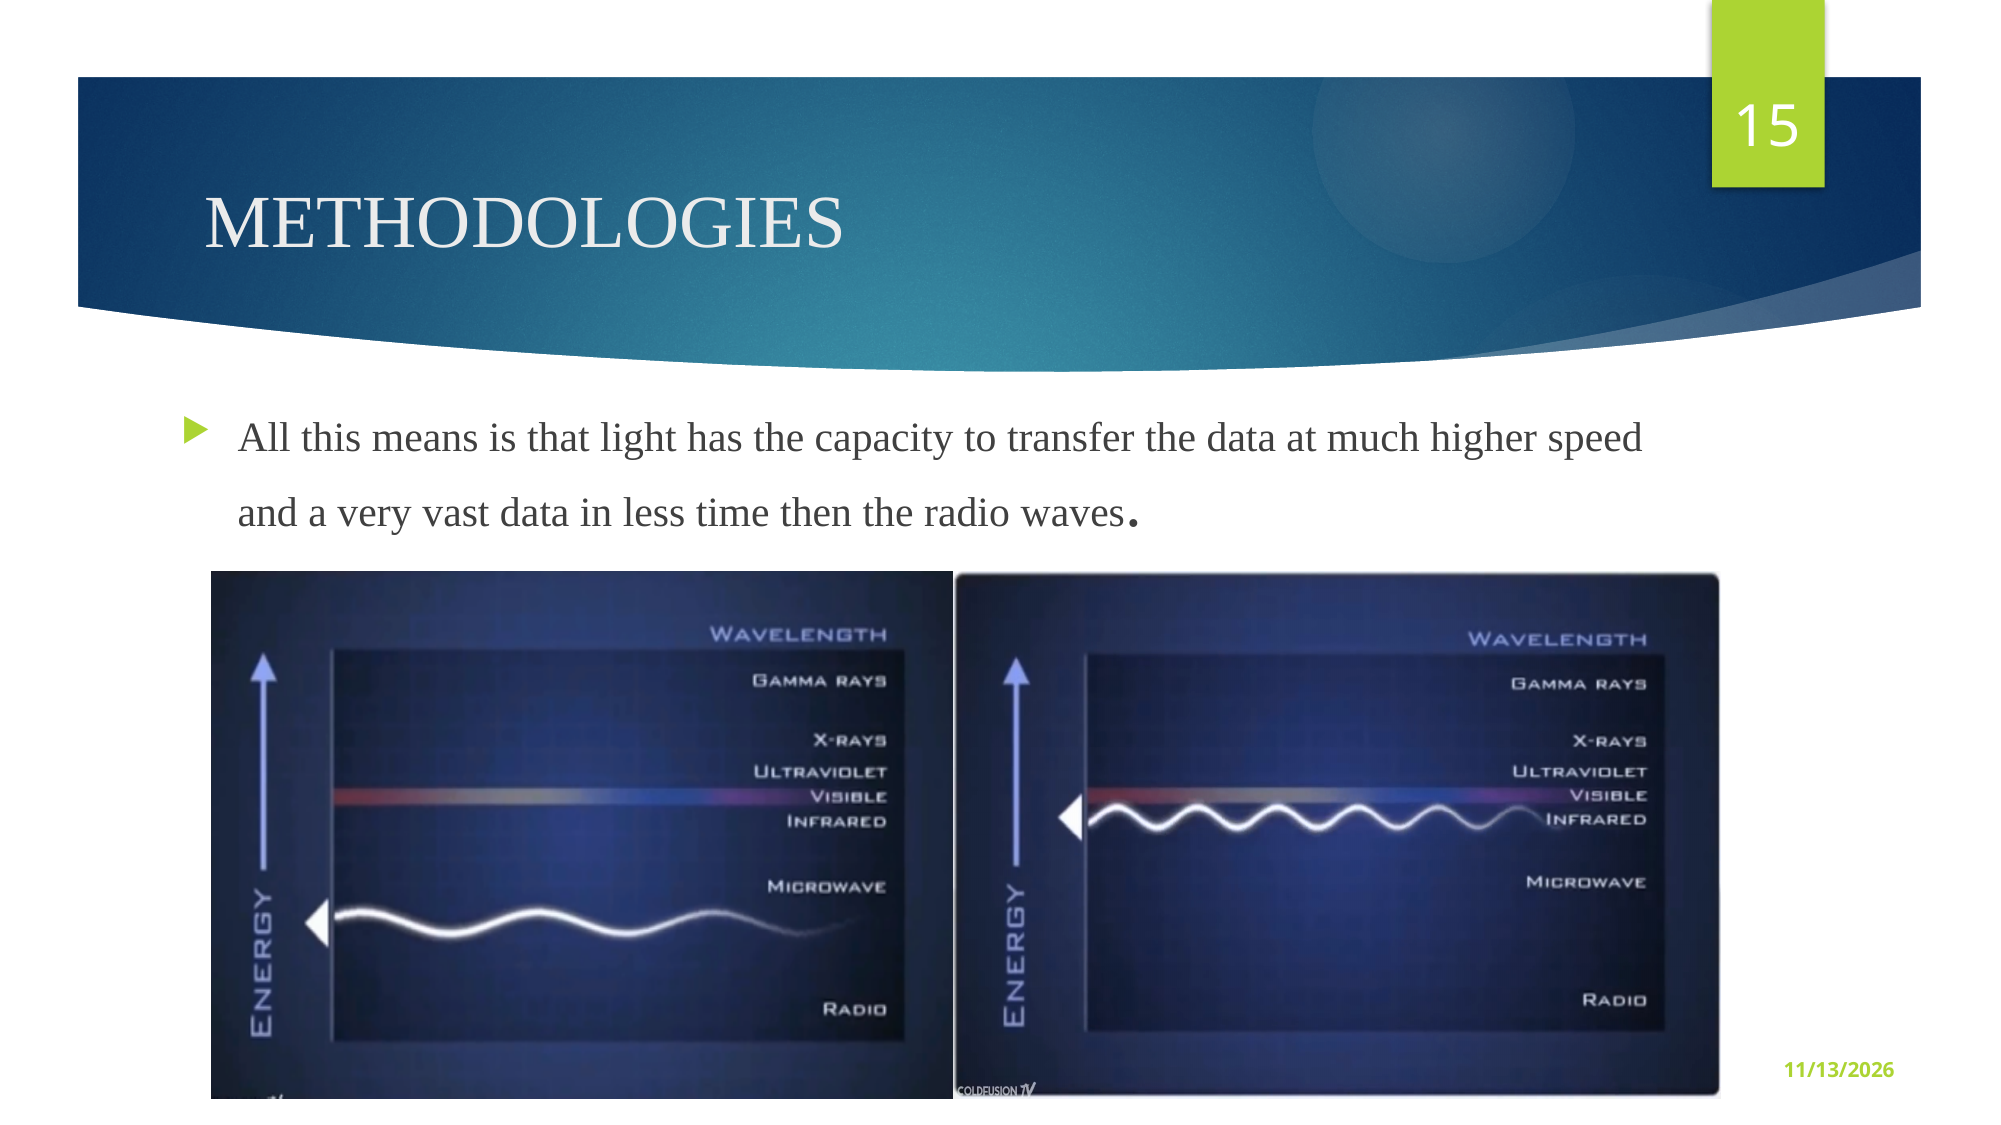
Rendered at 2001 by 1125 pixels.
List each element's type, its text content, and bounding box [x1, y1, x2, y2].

slide_number 15 [1698, 48, 1836, 175]
list All this means is that light has the capacity to transfer the data at much higher speed and a very vast data in less time then the radio waves. [166, 402, 1699, 1074]
slide_number 25-May-20 [1747, 1048, 1910, 1099]
title METHODOLOGIES [189, 159, 1627, 276]
picture [211, 570, 1722, 1100]
